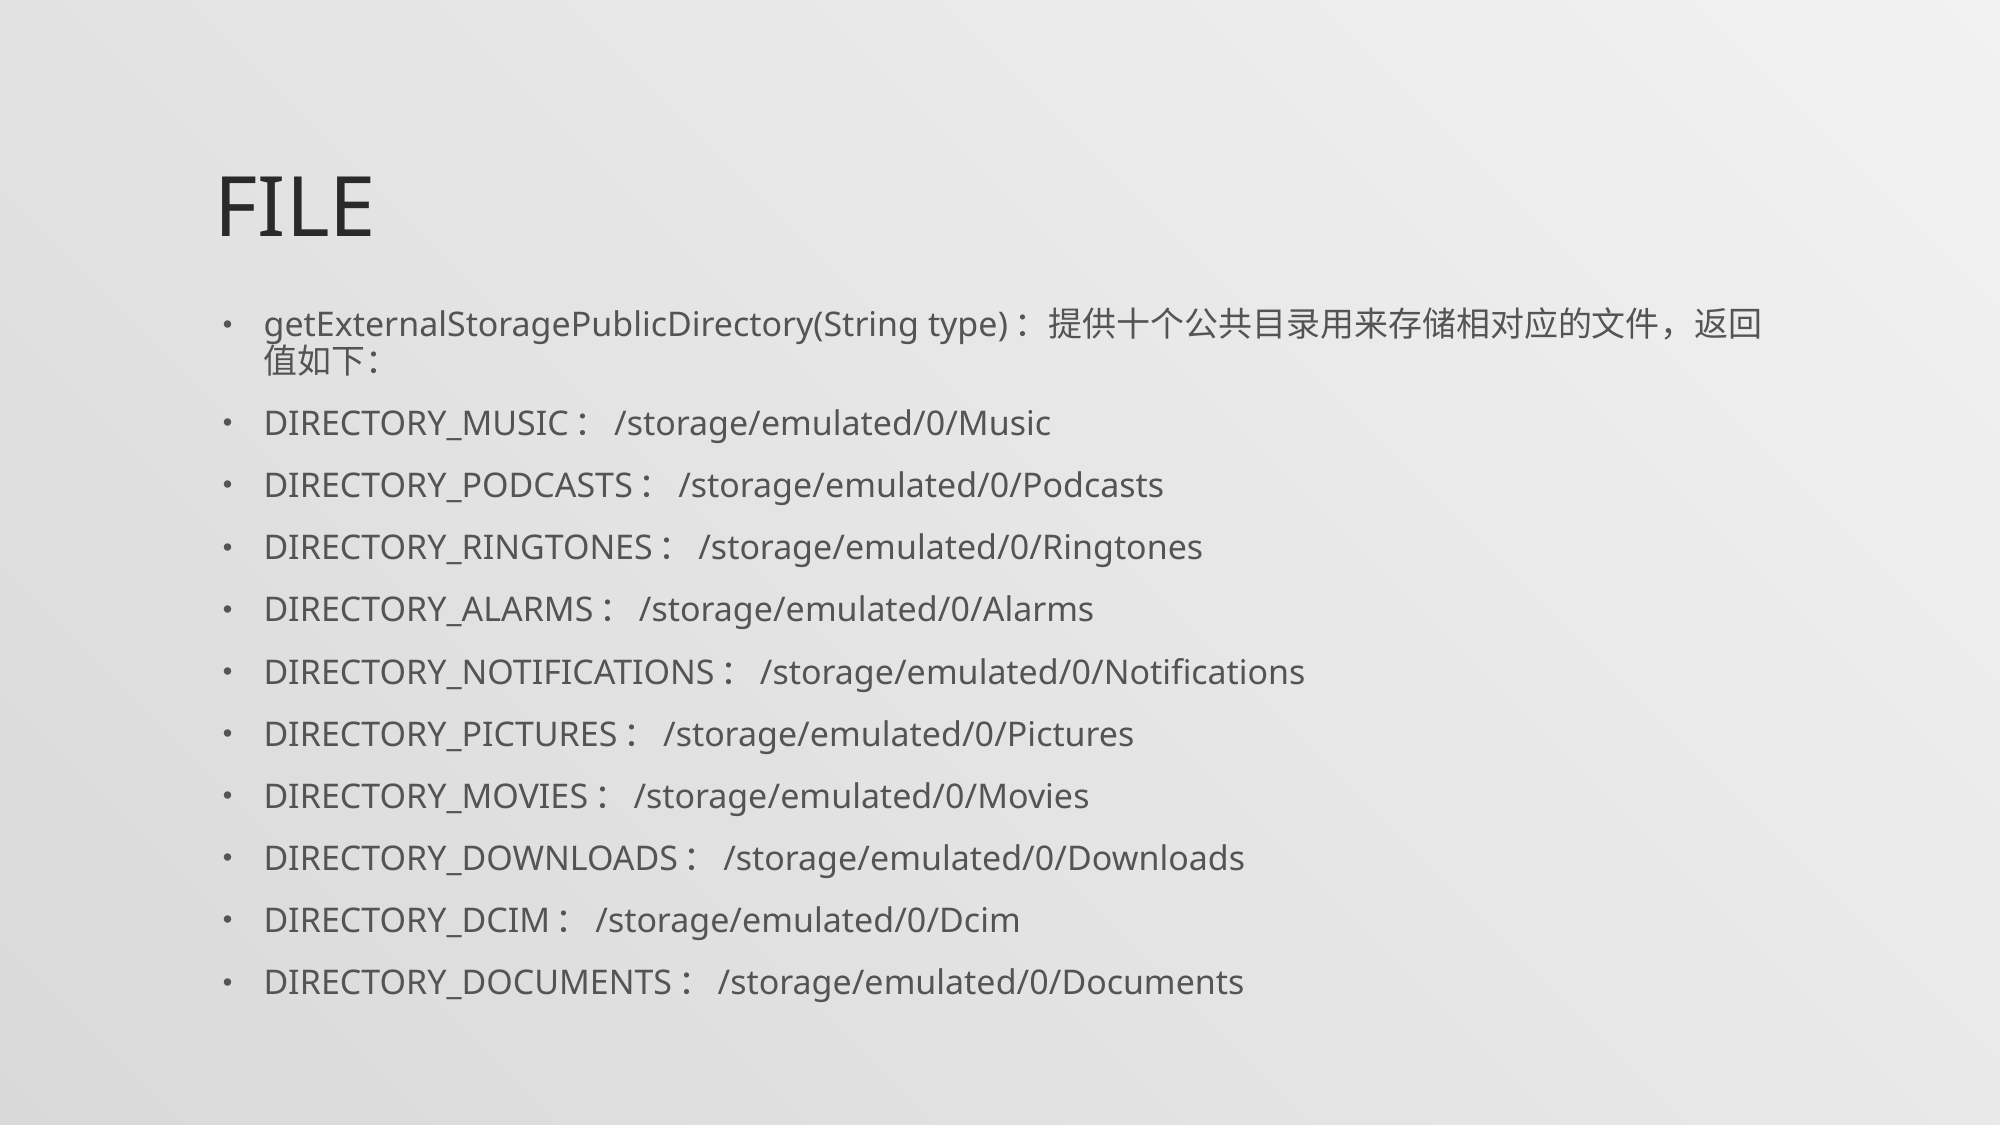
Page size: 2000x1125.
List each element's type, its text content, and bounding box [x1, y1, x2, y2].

title FILE [199, 45, 1800, 263]
list getExternalStoragePublicDirectory(String type)：提供十个公共目录用来存储相对应的文件，返回值如下： DIRECTORY_MUSIC：/storage/emulated/0/Music DIRECTORY_PODCASTS：/storage/emulated/0/Podcasts DIRECTORY_RINGTONES：/storage/emulated/0/Ringtones DIRECTORY_ALARMS：/storage/emulated/0/Alarms DIRECTORY_NOTIFICATIONS：/storage/emulated/0/Notifications DIRECTORY_PICTURES：/storage/emulated/0/Pictures DIRECTORY_MOVIES：/storage/emulated/0/Movies DIRECTORY_DOWNLOADS：/storage/emulated/0/Downloads DIRECTORY_DCIM：/storage/emulated/0/Dcim DIRECTORY_DOCUMENTS：/storage/emulated/0/Documents [199, 299, 1800, 1013]
